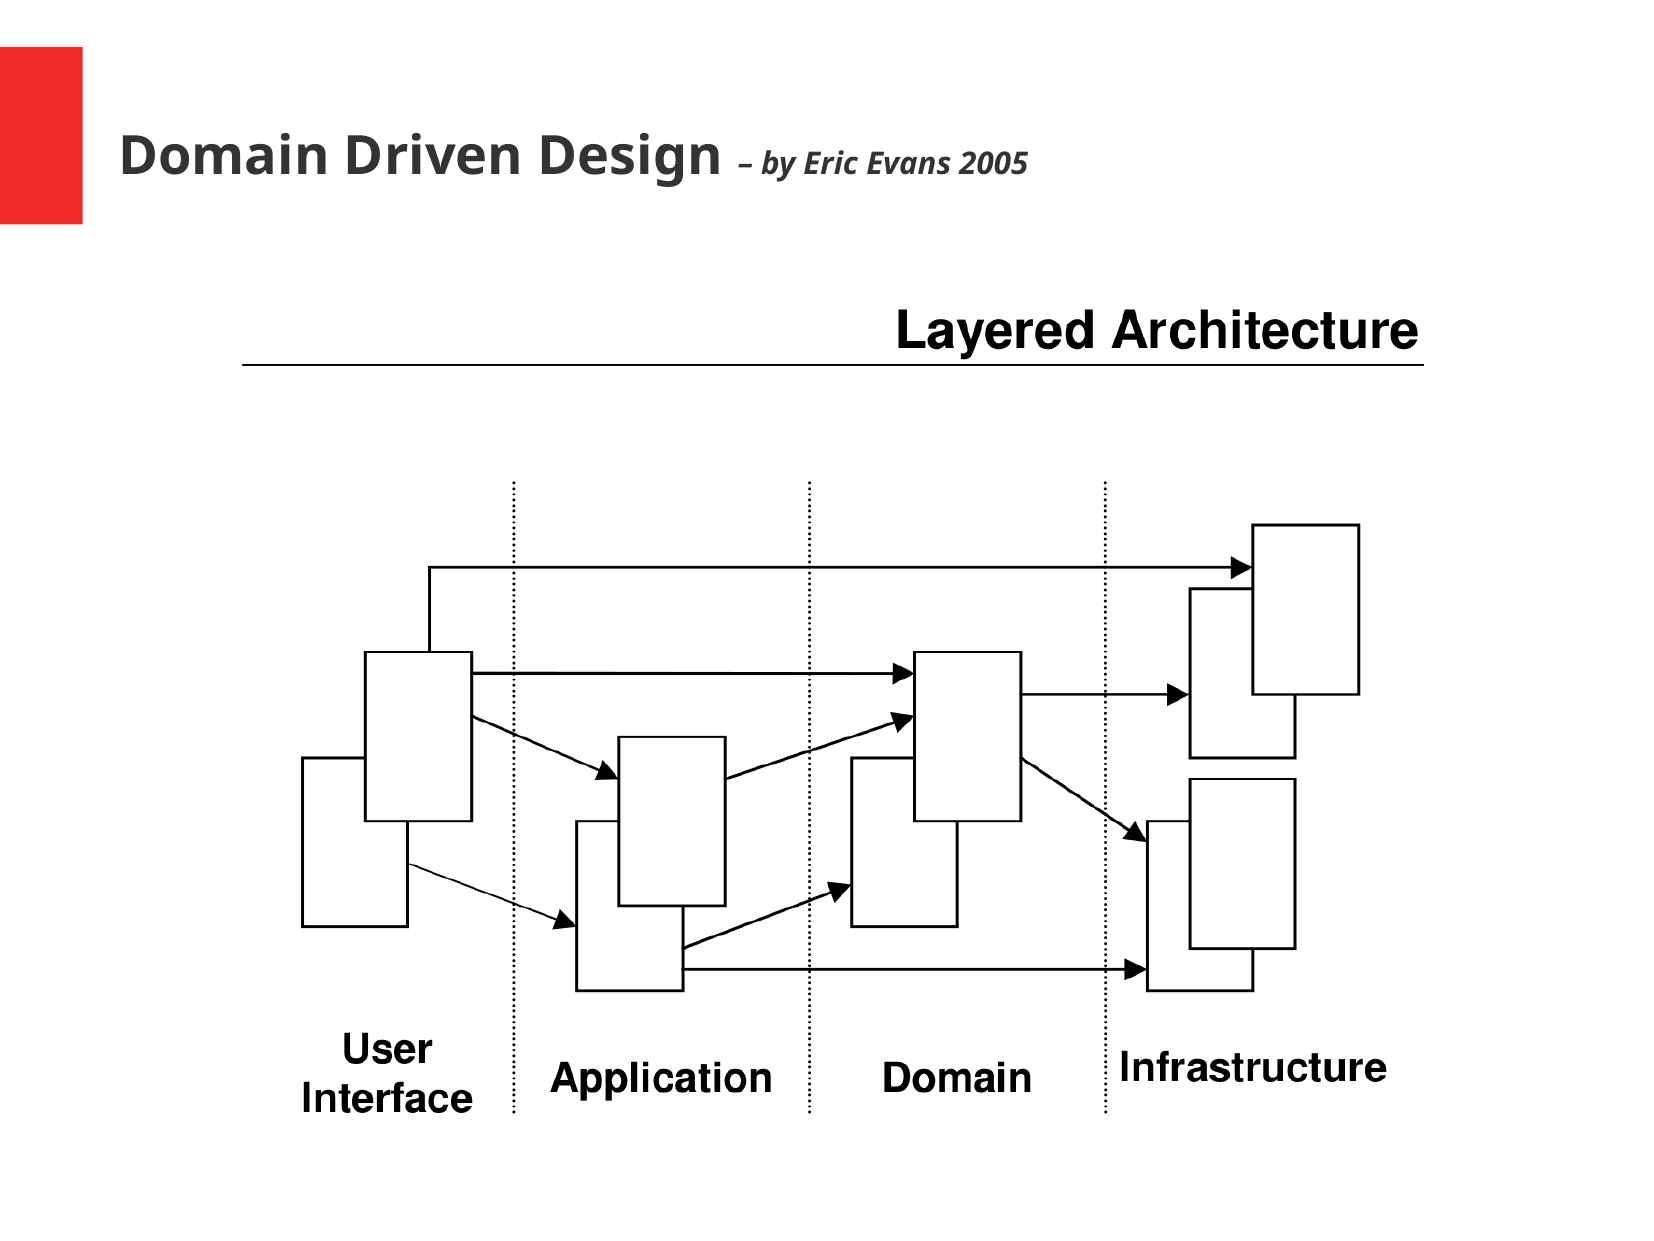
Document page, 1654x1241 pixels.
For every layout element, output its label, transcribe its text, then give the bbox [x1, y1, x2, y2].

text_box Domain Driven Design – by Eric Evans 2005 [118, 49, 1571, 257]
picture [165, 294, 1476, 1121]
